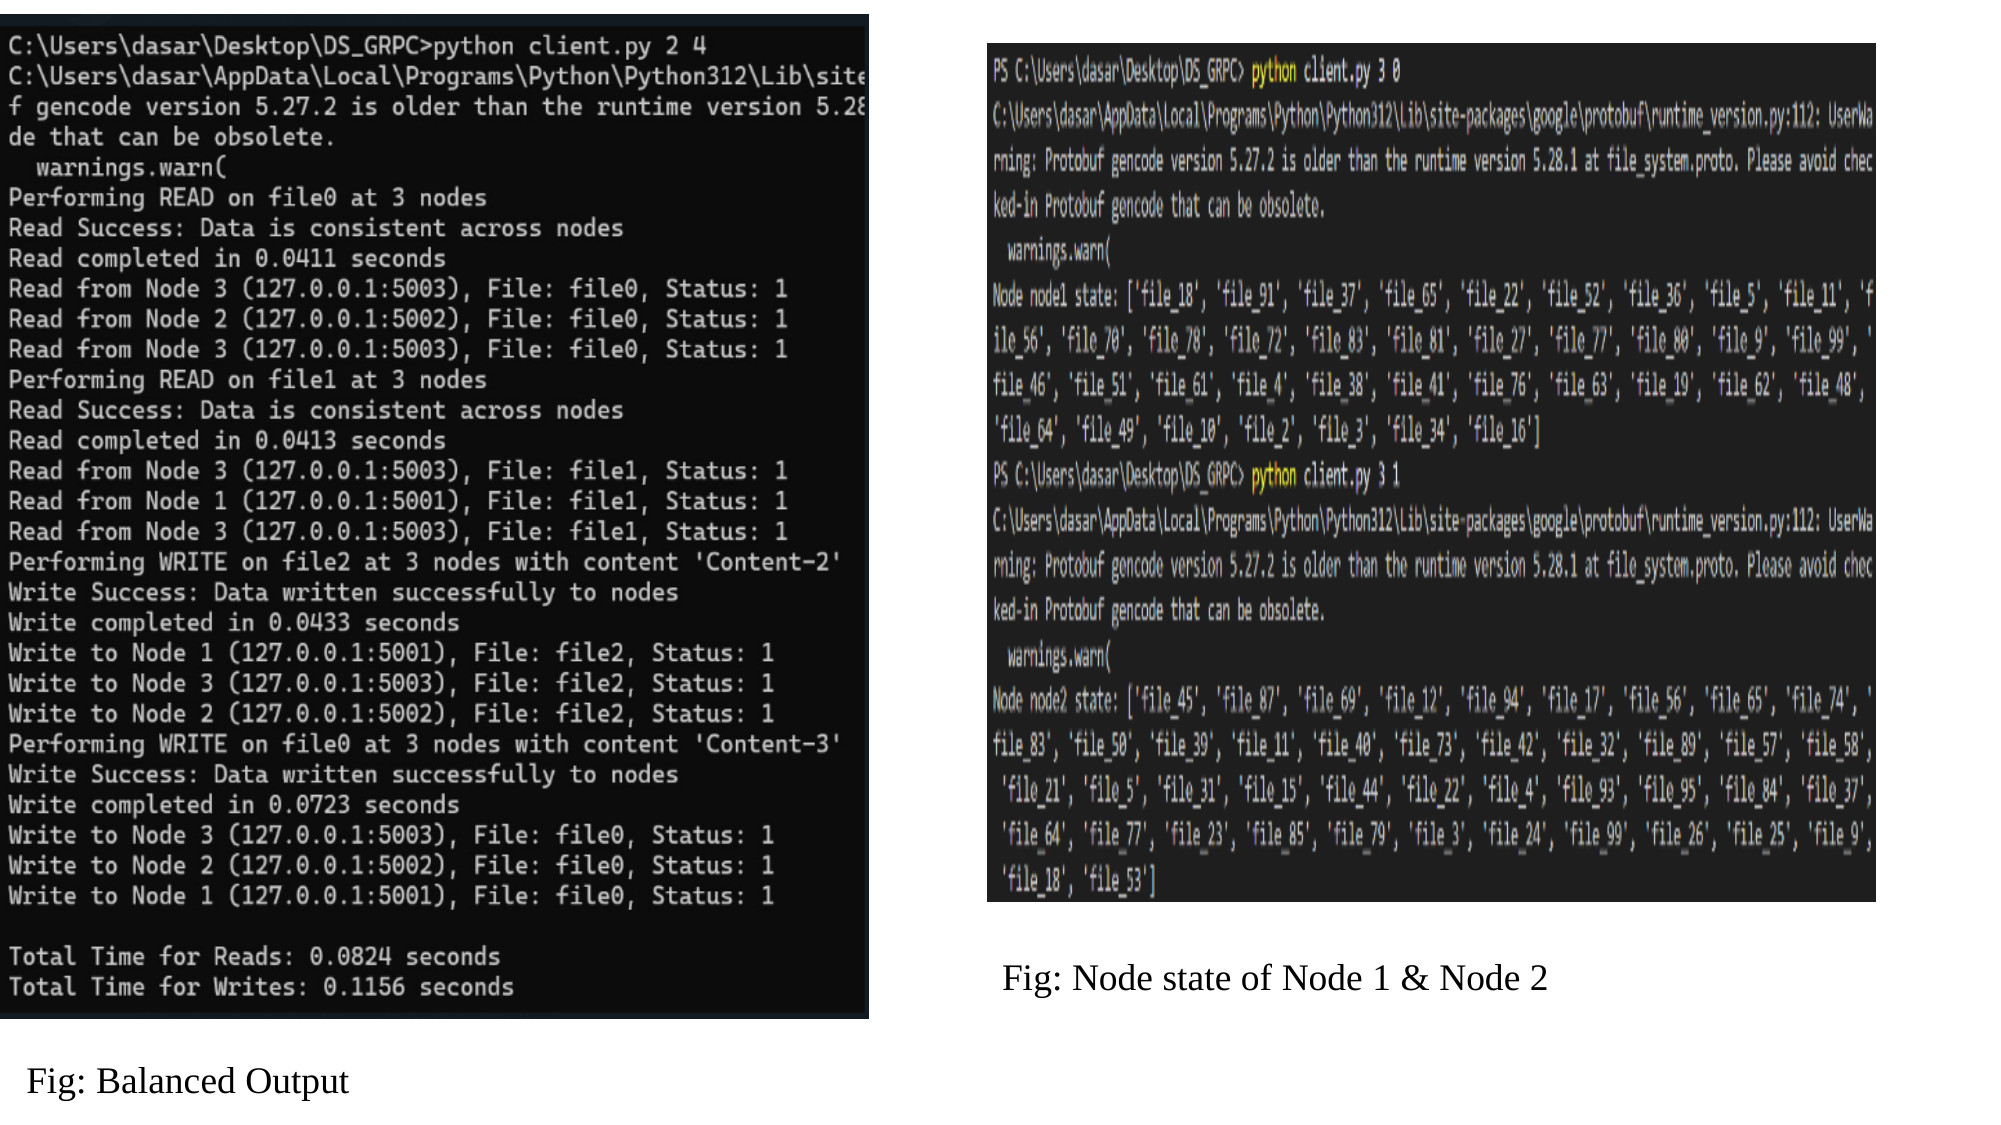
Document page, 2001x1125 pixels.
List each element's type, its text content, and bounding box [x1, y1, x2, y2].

picture [0, 14, 870, 1019]
text_box Fig: Balanced Output [11, 1048, 675, 1108]
picture [986, 42, 1877, 903]
text_box Fig: Node state of Node 1 & Node 2 [987, 945, 1629, 1005]
